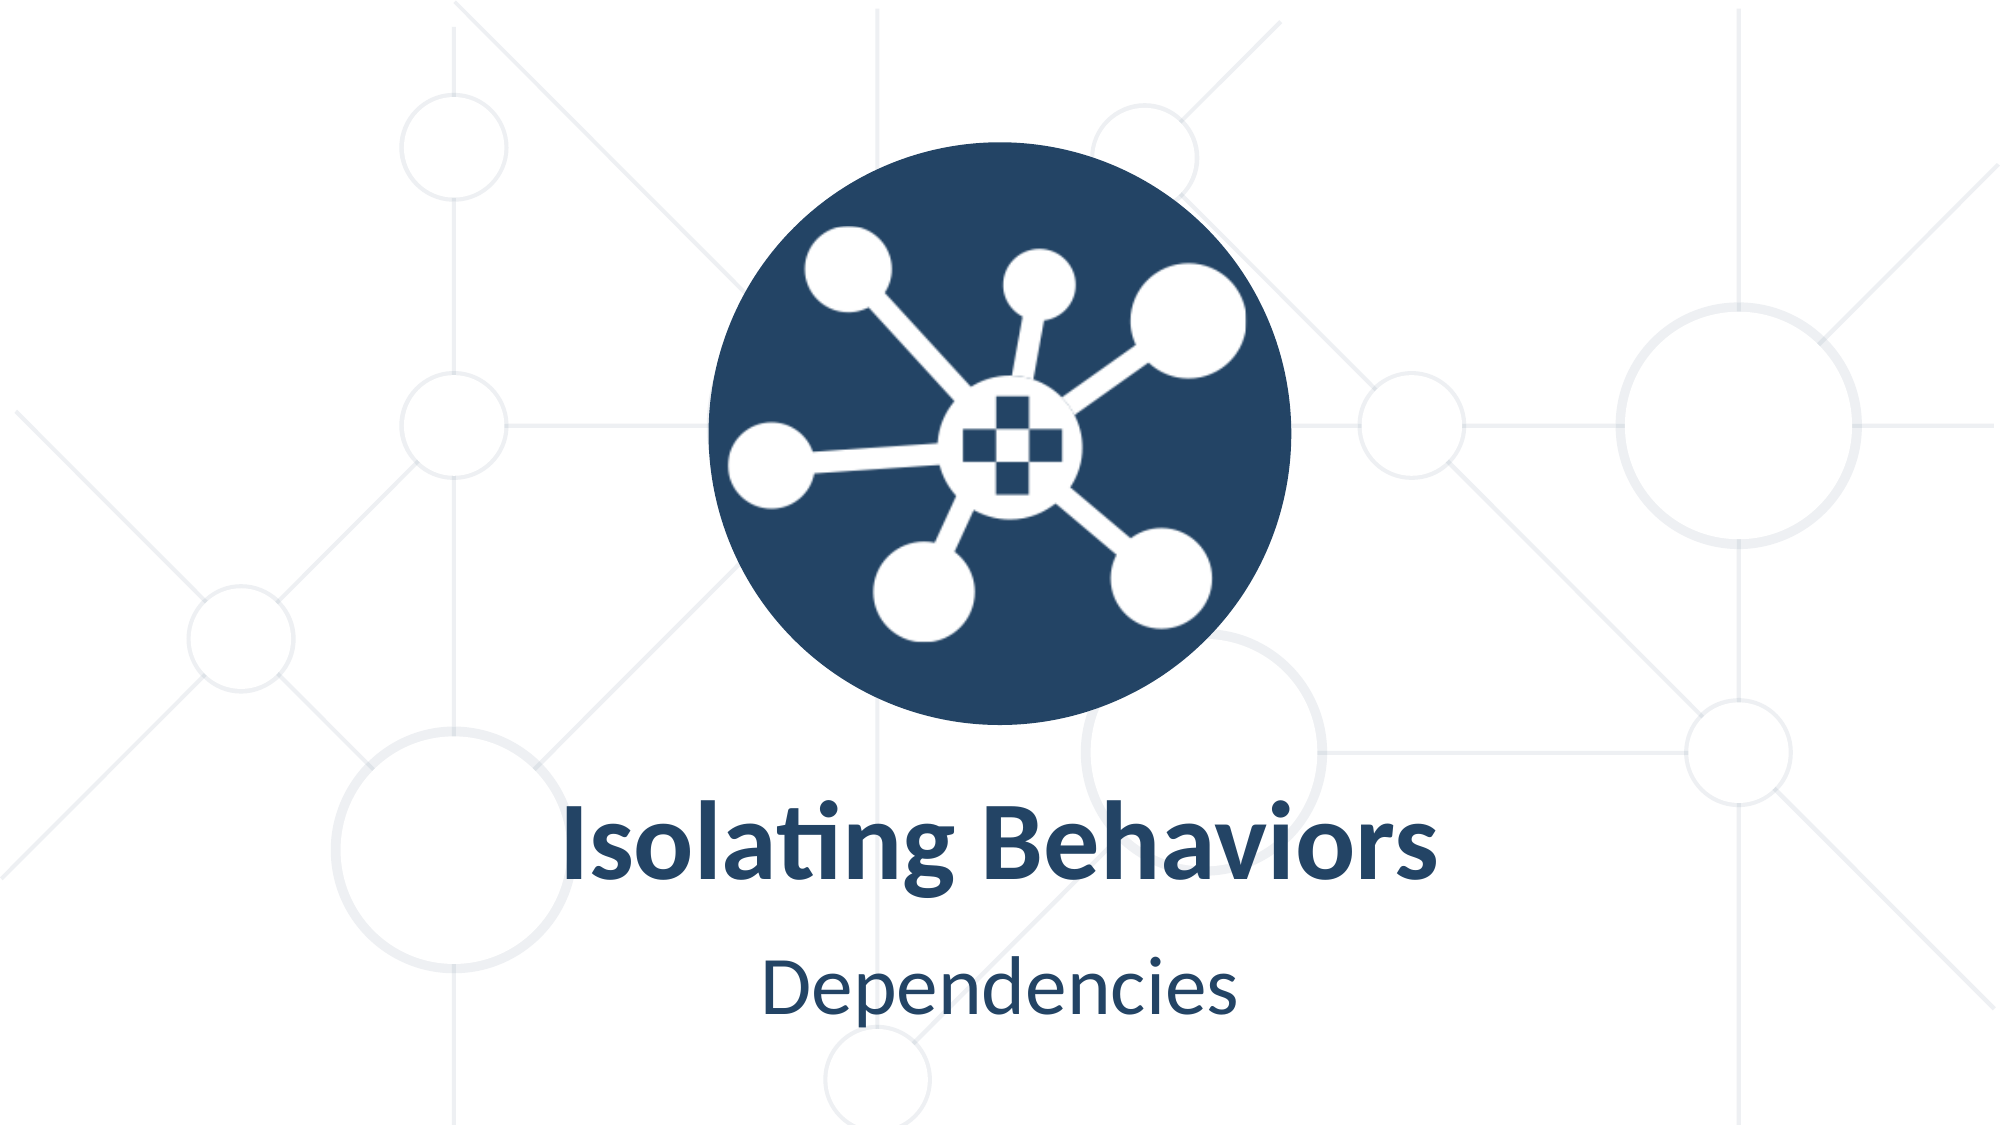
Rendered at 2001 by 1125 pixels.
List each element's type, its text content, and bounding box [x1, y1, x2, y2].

picture [723, 225, 1253, 644]
subtitle Dependencies [100, 916, 1900, 1043]
title Isolating Behaviors [100, 771, 1900, 898]
